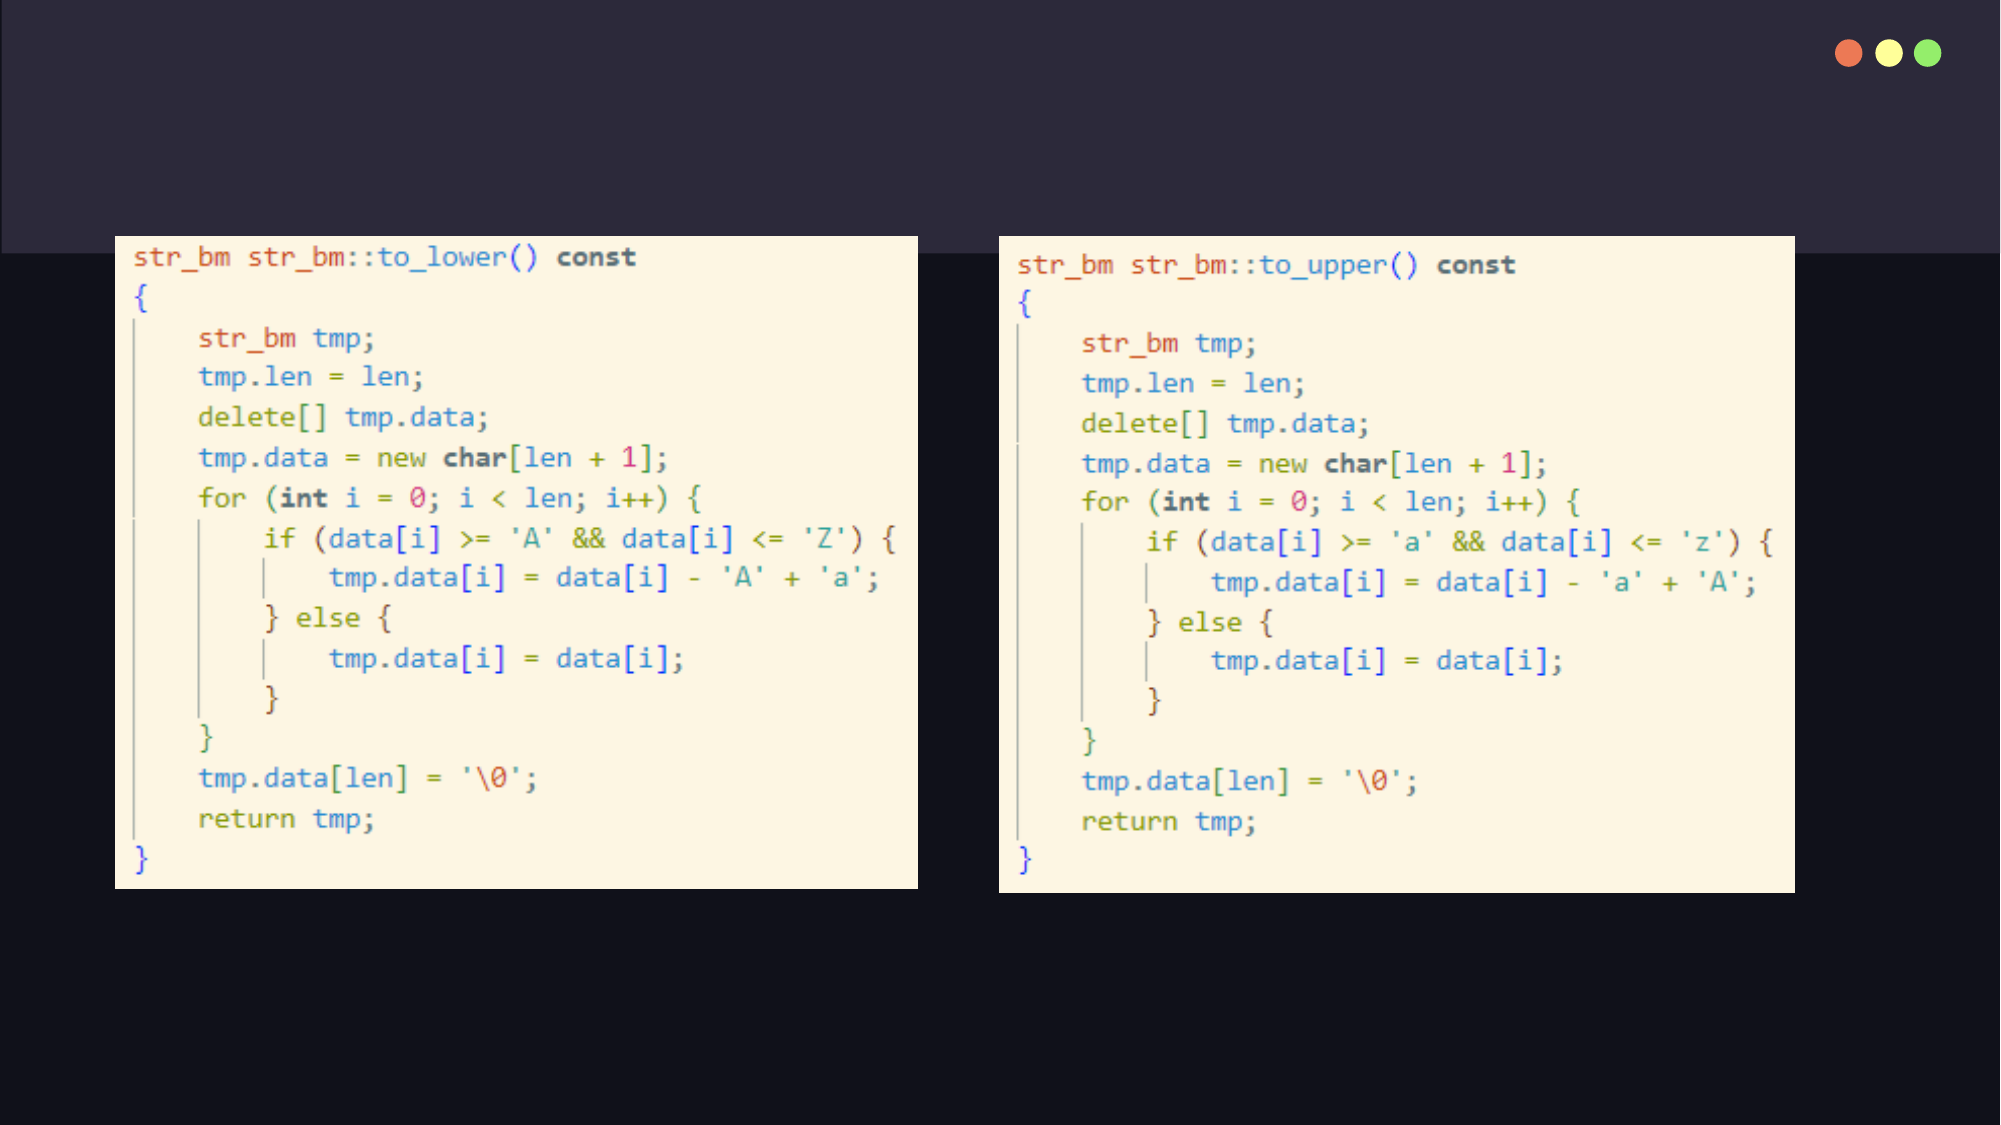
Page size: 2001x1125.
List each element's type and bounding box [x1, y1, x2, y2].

picture [999, 236, 1795, 893]
picture [115, 236, 918, 889]
